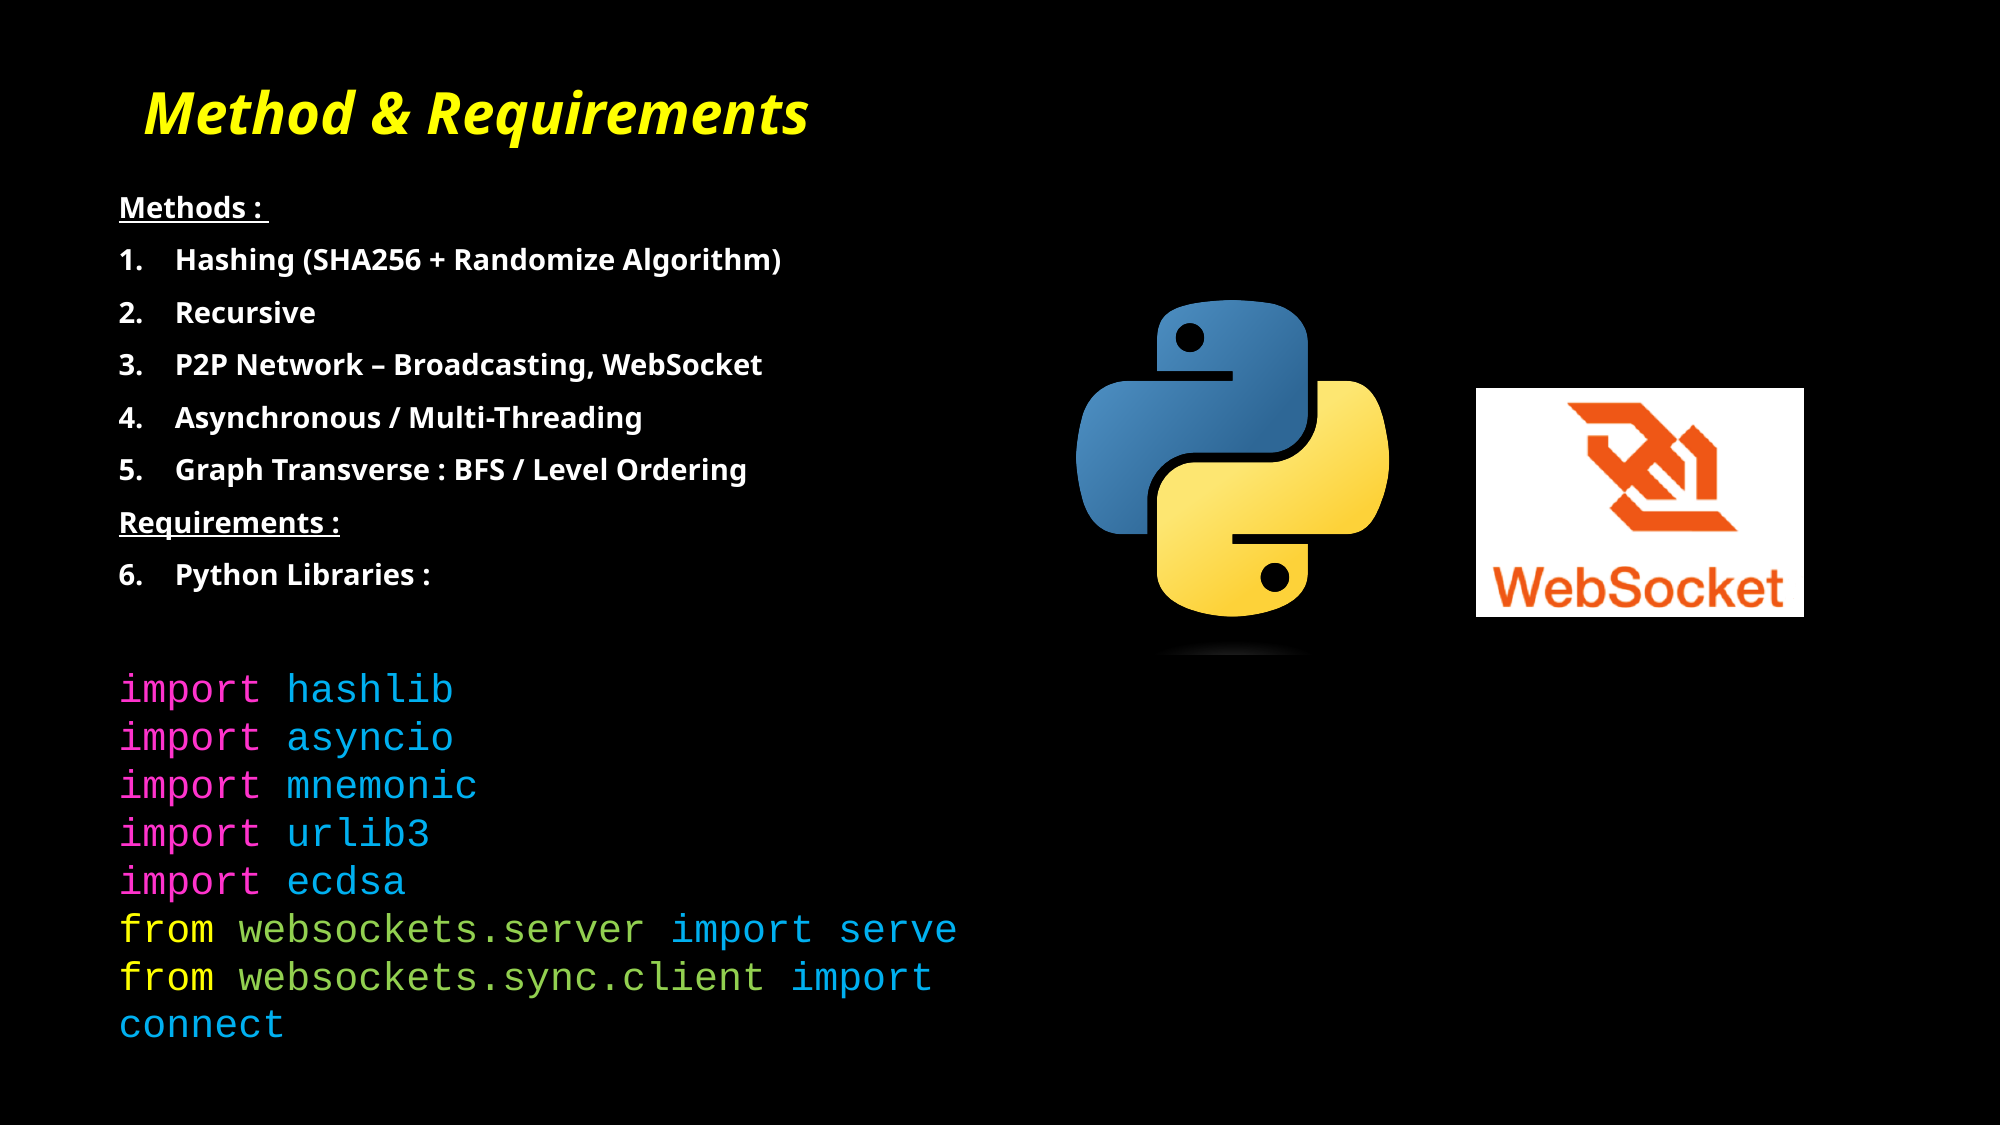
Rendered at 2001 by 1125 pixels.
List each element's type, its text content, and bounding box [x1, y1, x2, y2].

text_box Methods : Hashing (SHA256 + Randomize Algorithm) Recursive P2P Network – Broadcasting, WebSocket Asynchronous / Multi-Threading Graph Transverse : BFS / Level Ordering Requirements : Python Libraries : [103, 164, 1880, 652]
picture [1476, 388, 1804, 617]
text_box import hashlib import asyncio import mnemonic import urlib3 import ecdsa from websockets.server import serve from websockets.sync.client import connect [103, 654, 1135, 1102]
text_box Method & Requirements [128, 68, 825, 154]
picture [1076, 300, 1400, 656]
